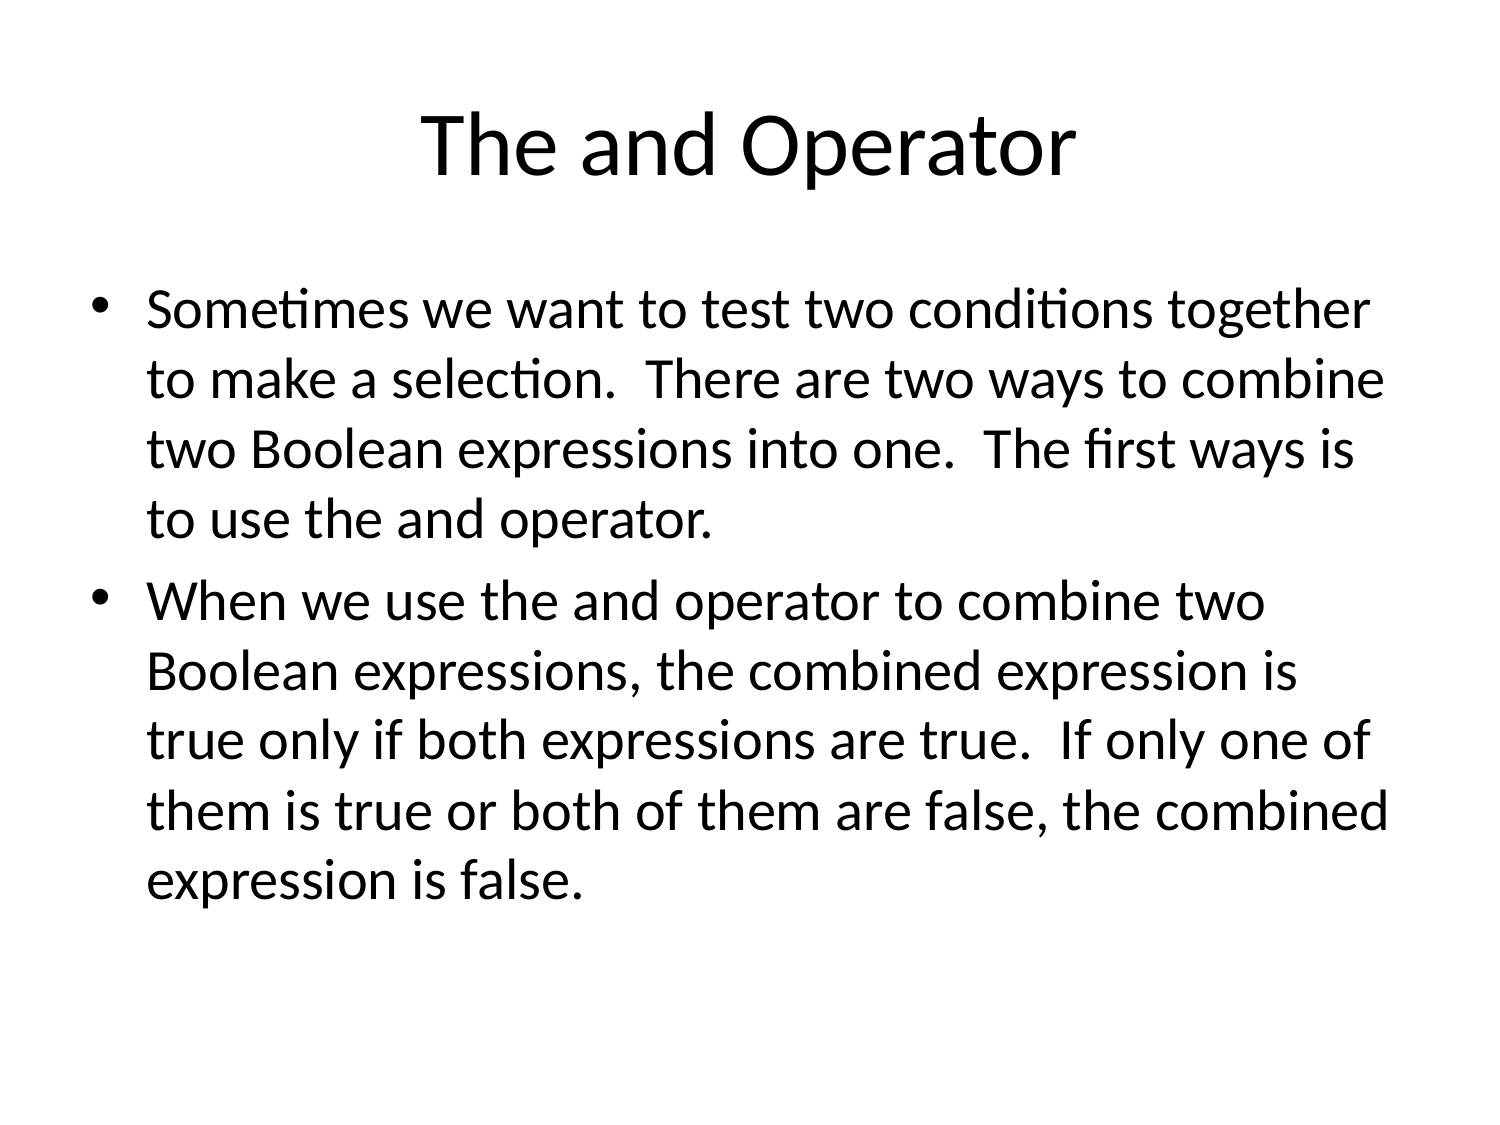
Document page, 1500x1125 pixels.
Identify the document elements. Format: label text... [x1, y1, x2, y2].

list Sometimes we want to test two conditions together to make a selection. There are two ways to combine two Boolean expressions into one. The first ways is to use the and operator. When we use the and operator to combine two Boolean expressions, the combined expression is true only if both expressions are true. If only one of them is true or both of them are false, the combined expression is false. [75, 262, 1425, 1005]
title The and Operator [75, 45, 1425, 233]
